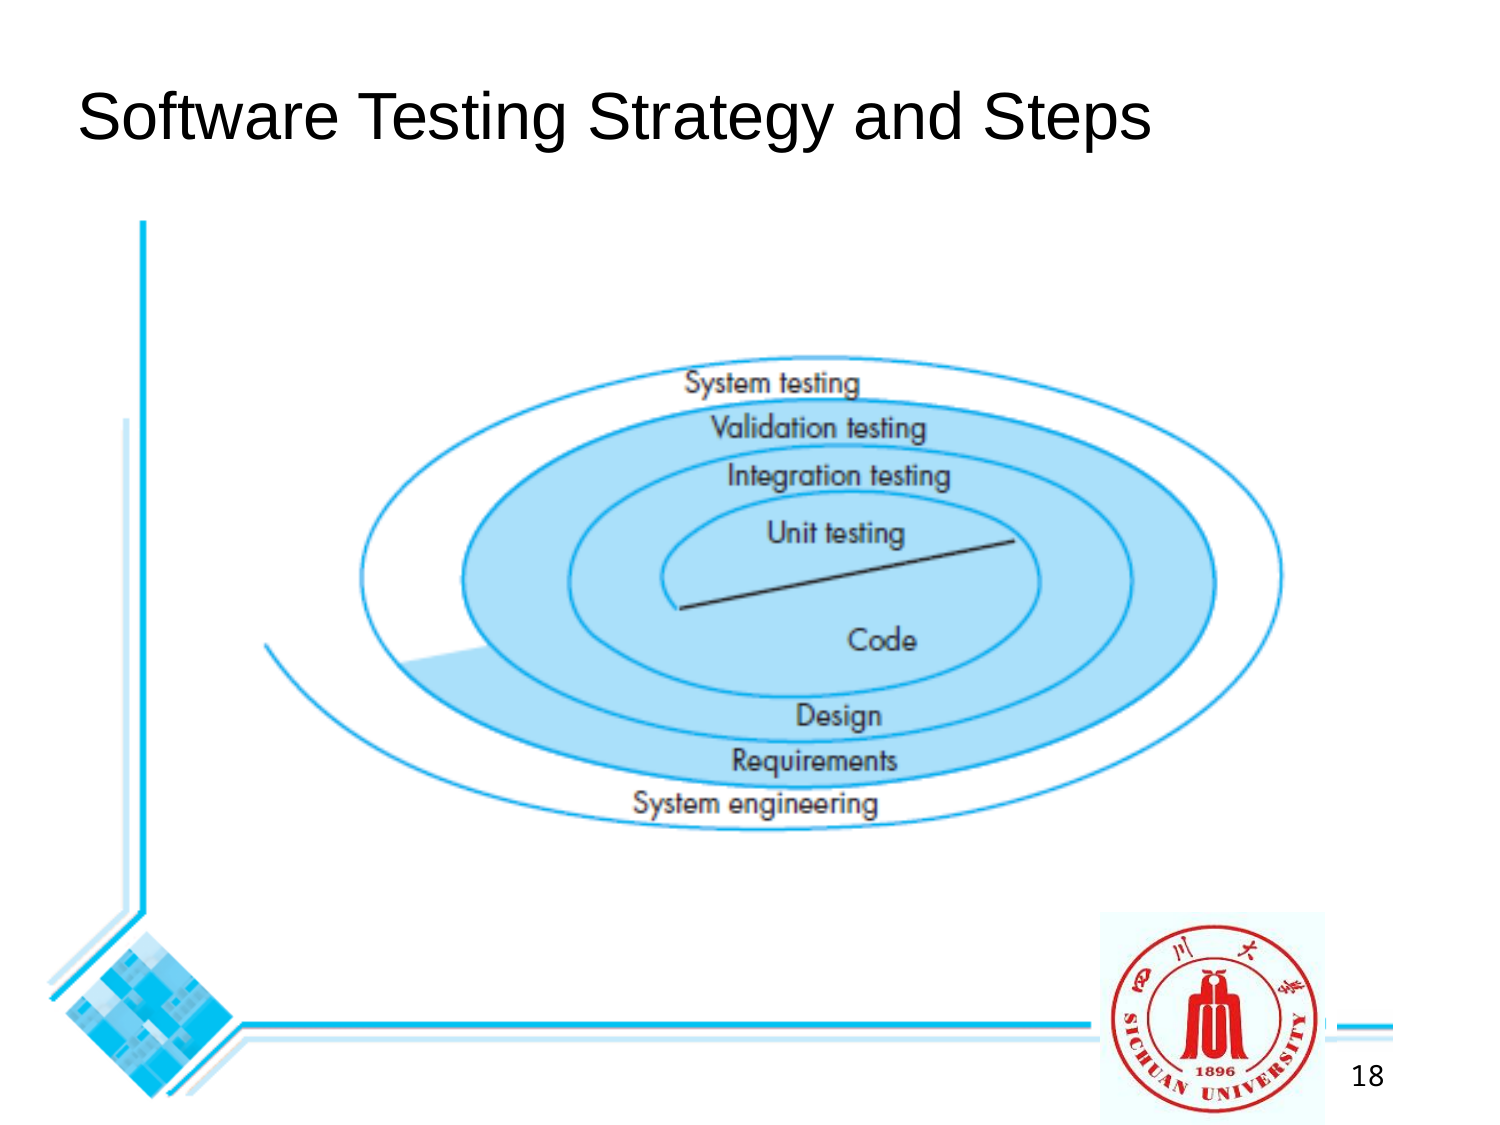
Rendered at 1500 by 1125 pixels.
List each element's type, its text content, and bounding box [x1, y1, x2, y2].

title Software Testing Strategy and Steps [62, 37, 1413, 188]
picture [219, 326, 1329, 860]
picture [35, 209, 1393, 1125]
slide_number 18 [1324, 1049, 1401, 1125]
